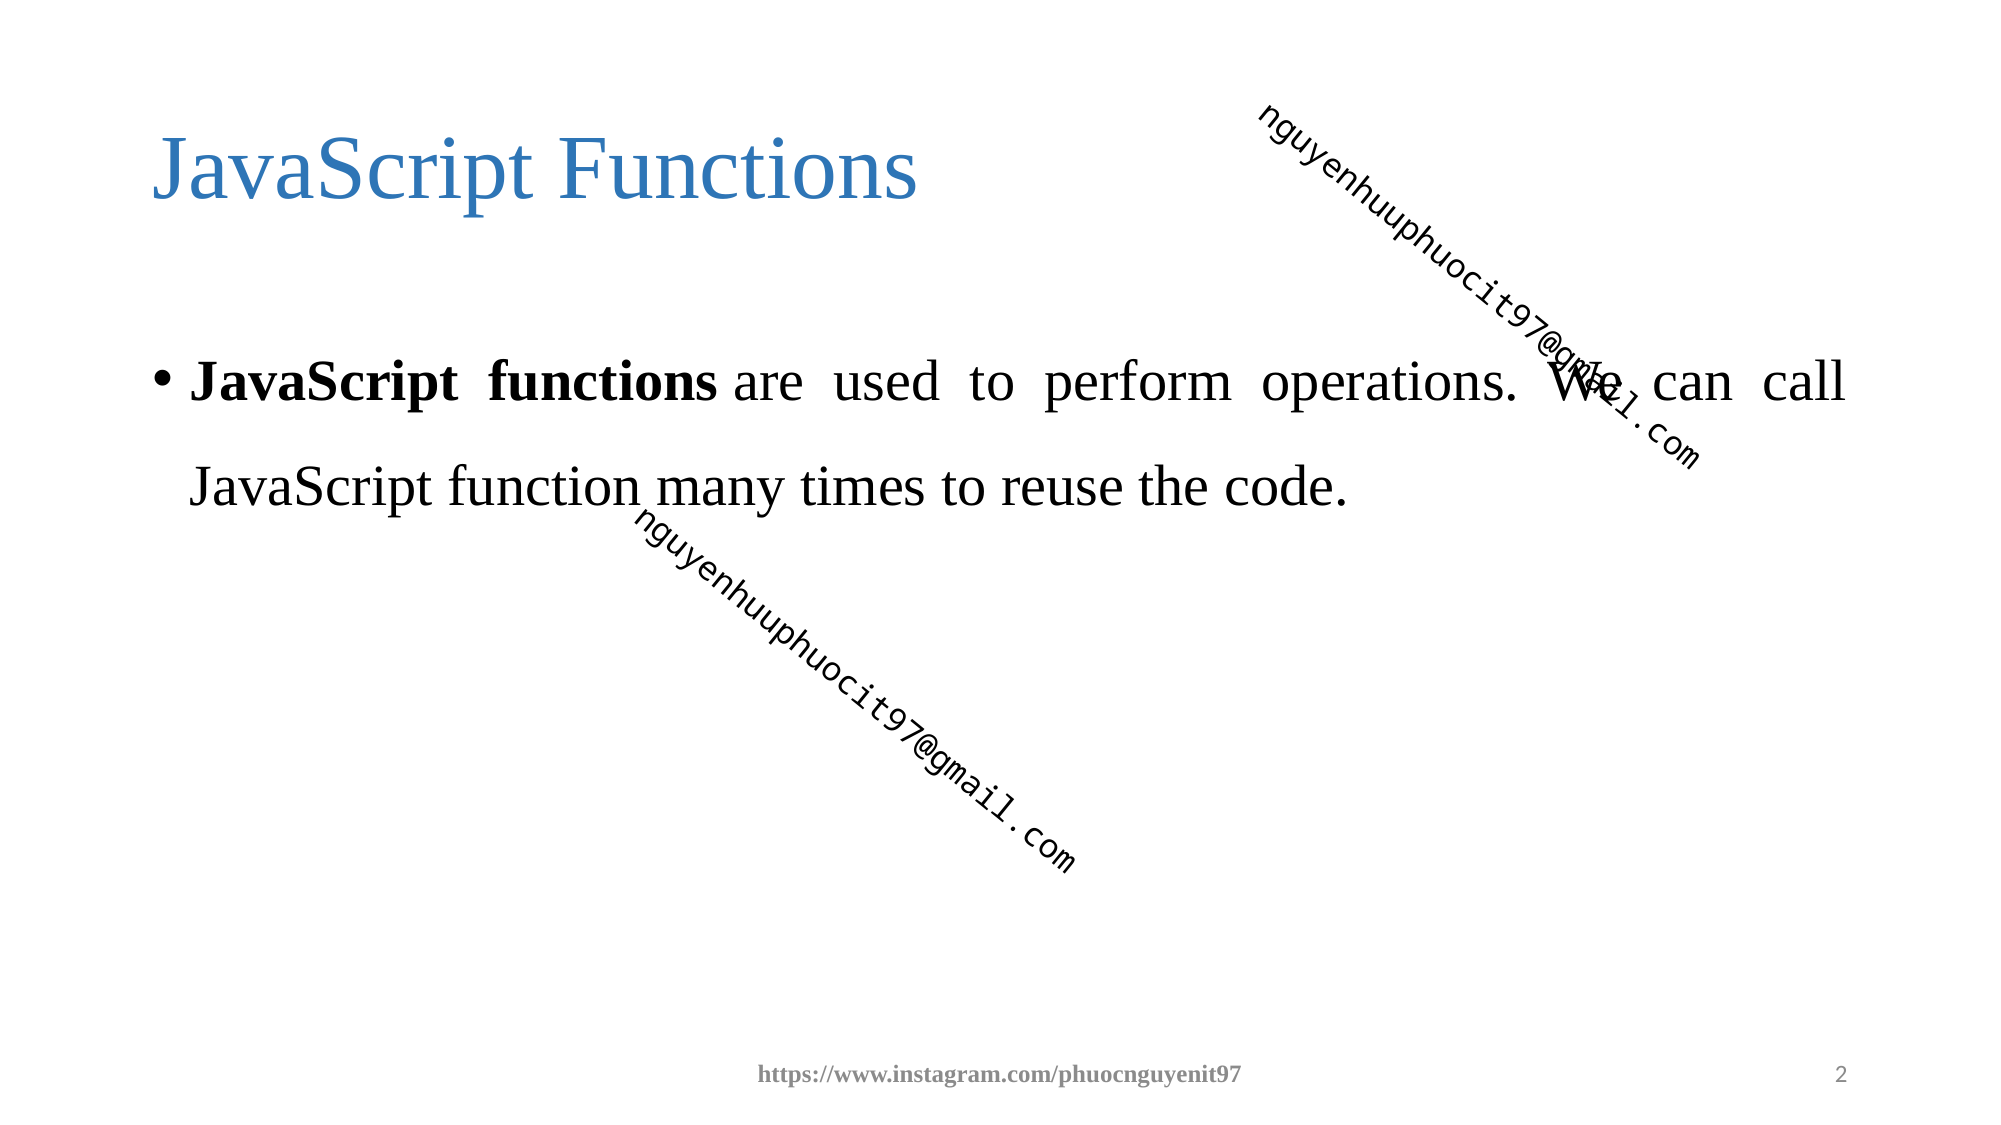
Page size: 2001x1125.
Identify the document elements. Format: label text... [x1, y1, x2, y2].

slide_number 2 [1412, 1042, 1863, 1103]
list JavaScript functions are used to perform operations. We can call JavaScript function many times to reuse the code. [137, 299, 1863, 1014]
footer https://www.instagram.com/phuocnguyenit97 [662, 1042, 1338, 1103]
title JavaScript Functions [137, 59, 1863, 278]
